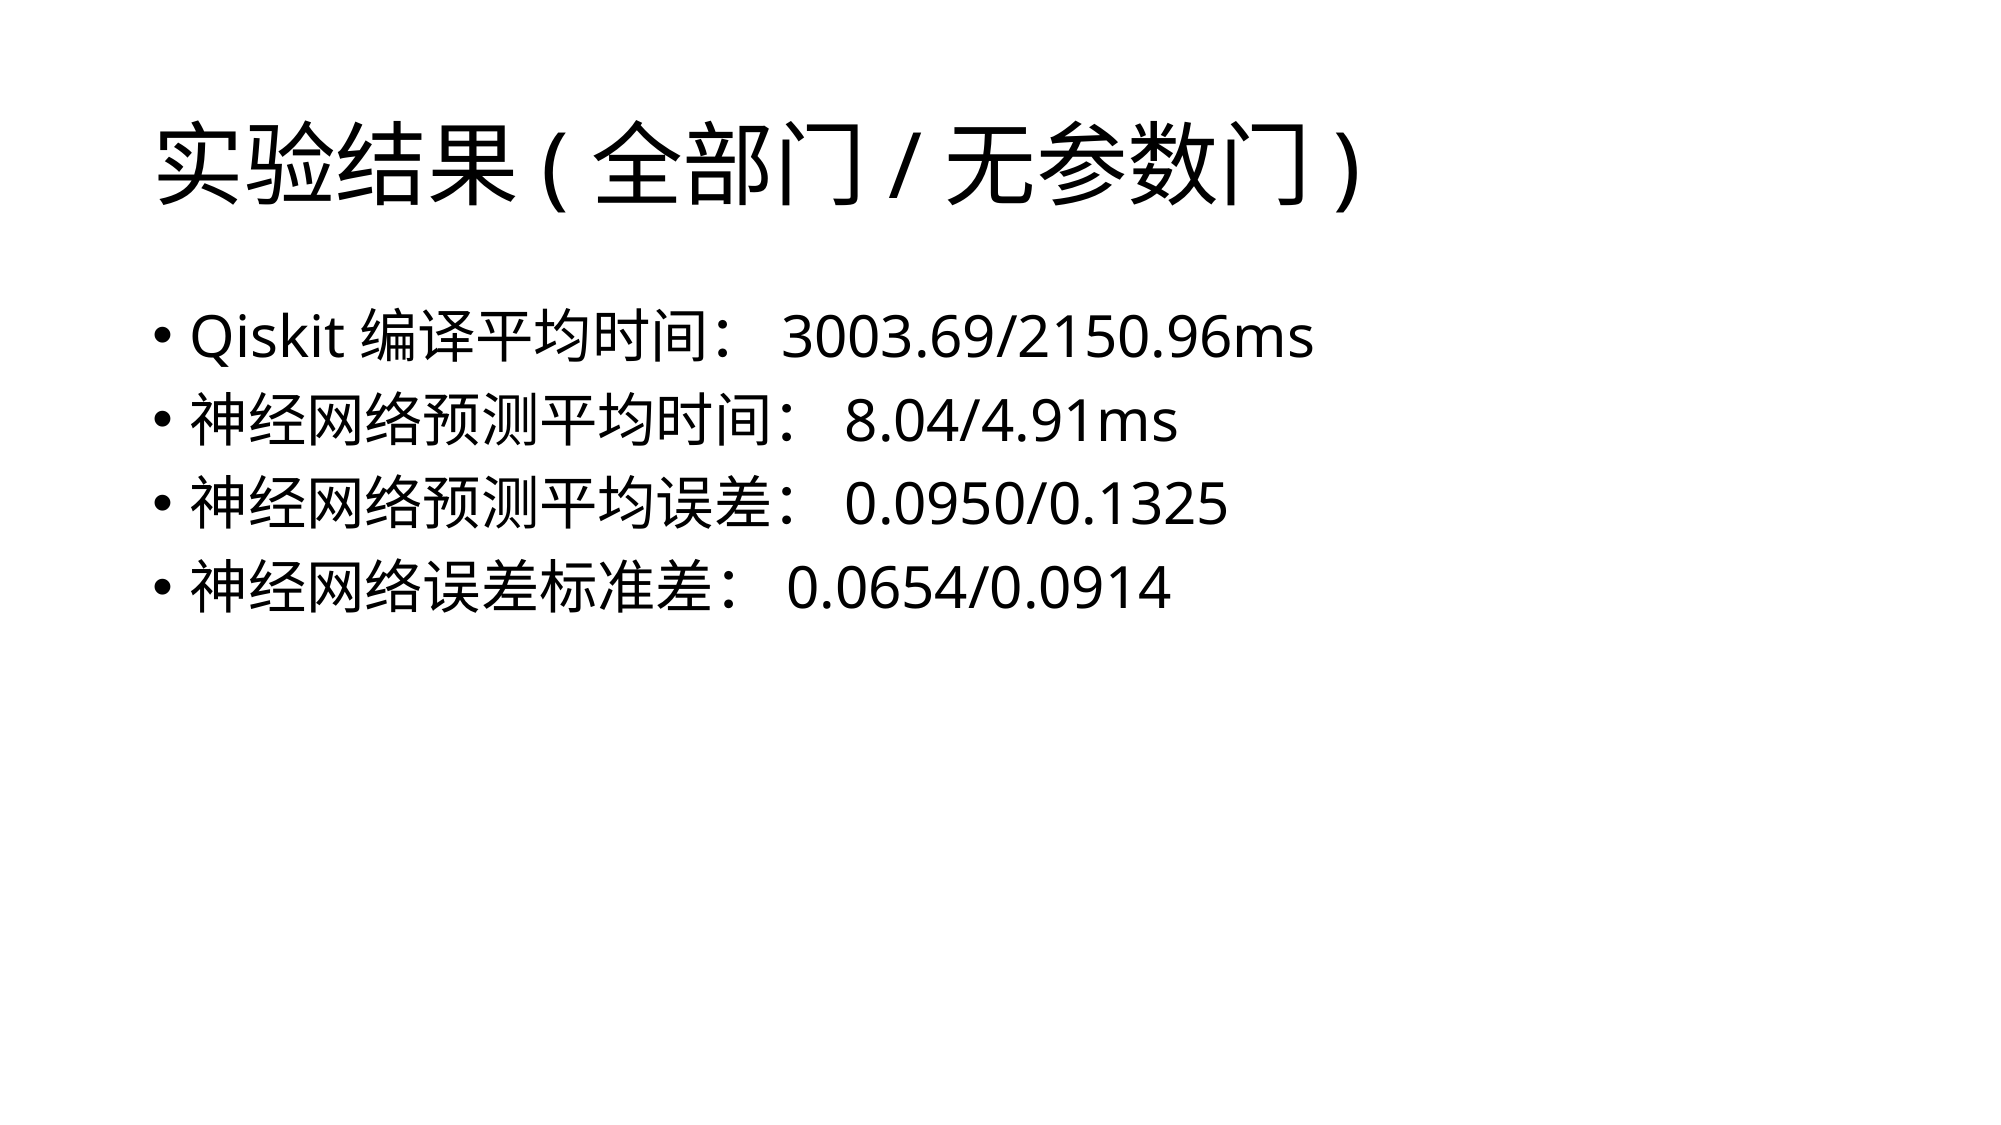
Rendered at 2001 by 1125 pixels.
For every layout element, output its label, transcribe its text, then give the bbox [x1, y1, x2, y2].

list Qiskit编译平均时间：3003.69/2150.96ms 神经网络预测平均时间：8.04/4.91ms 神经网络预测平均误差：0.0950/0.1325 神经网络误差标准差：0.0654/0.0914 [137, 299, 1863, 1014]
title 实验结果(全部门/无参数门) [137, 59, 1863, 278]
